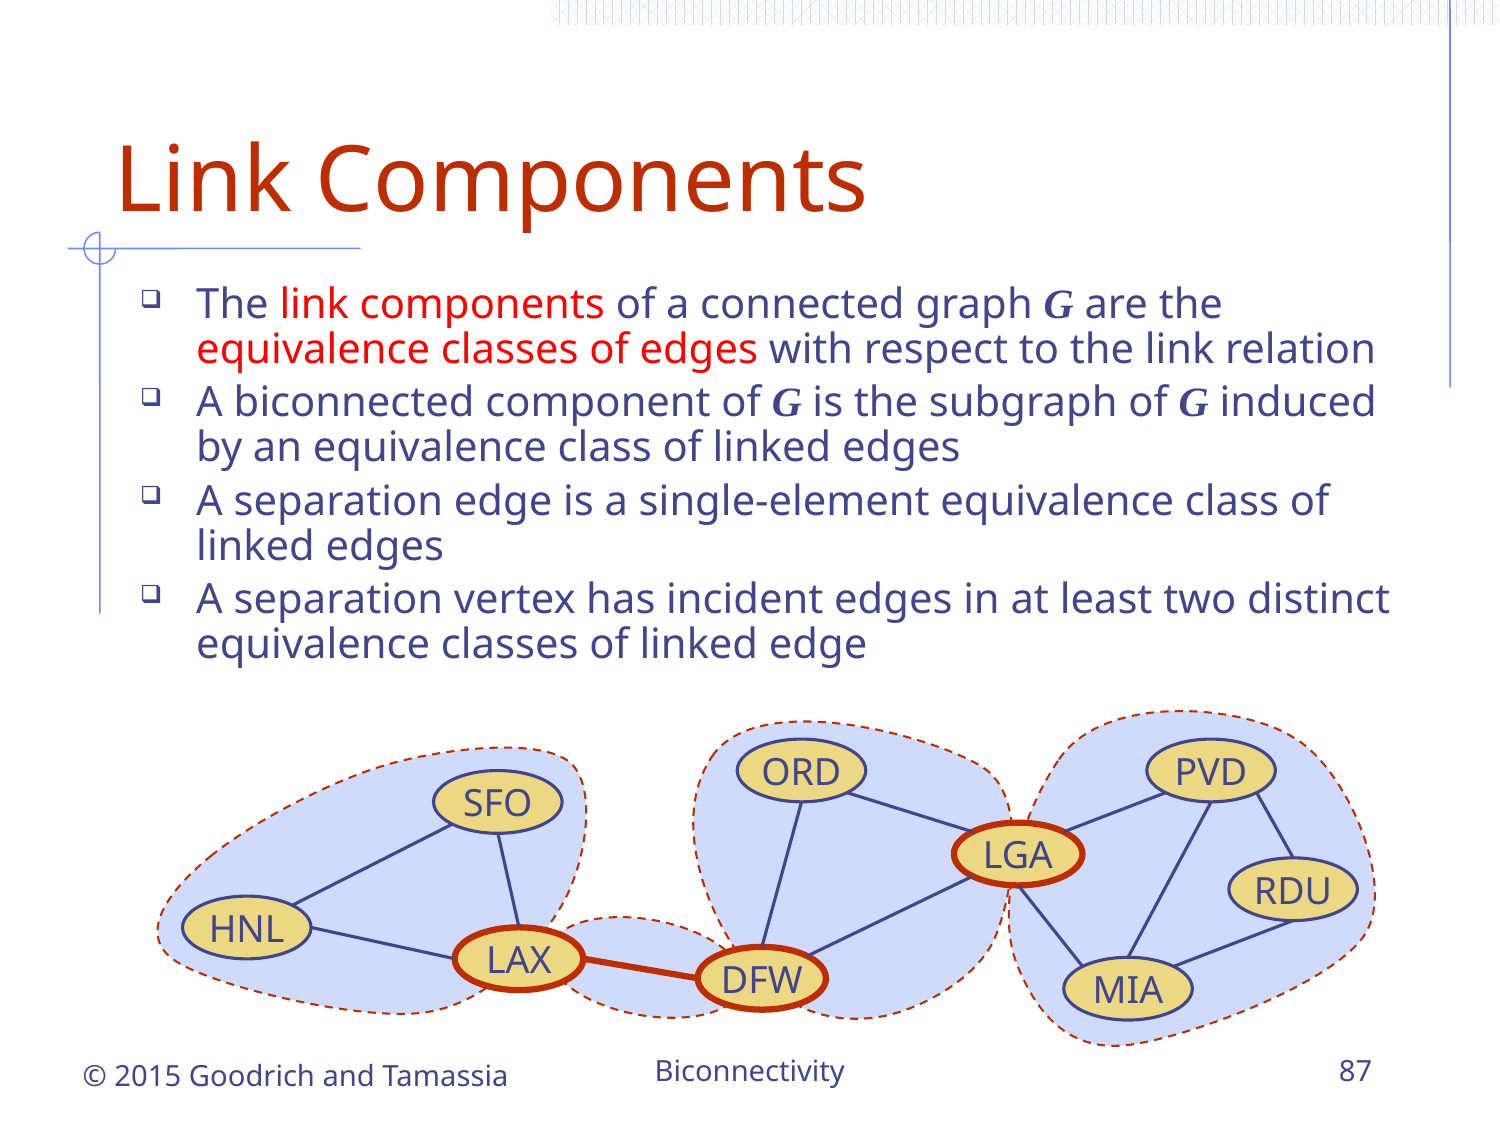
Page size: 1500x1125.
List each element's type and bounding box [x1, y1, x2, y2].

title [99, 50, 1375, 238]
list [125, 275, 1438, 688]
footer [512, 1024, 988, 1101]
slide_number [1074, 1024, 1388, 1101]
text_box [157, 711, 1375, 1046]
